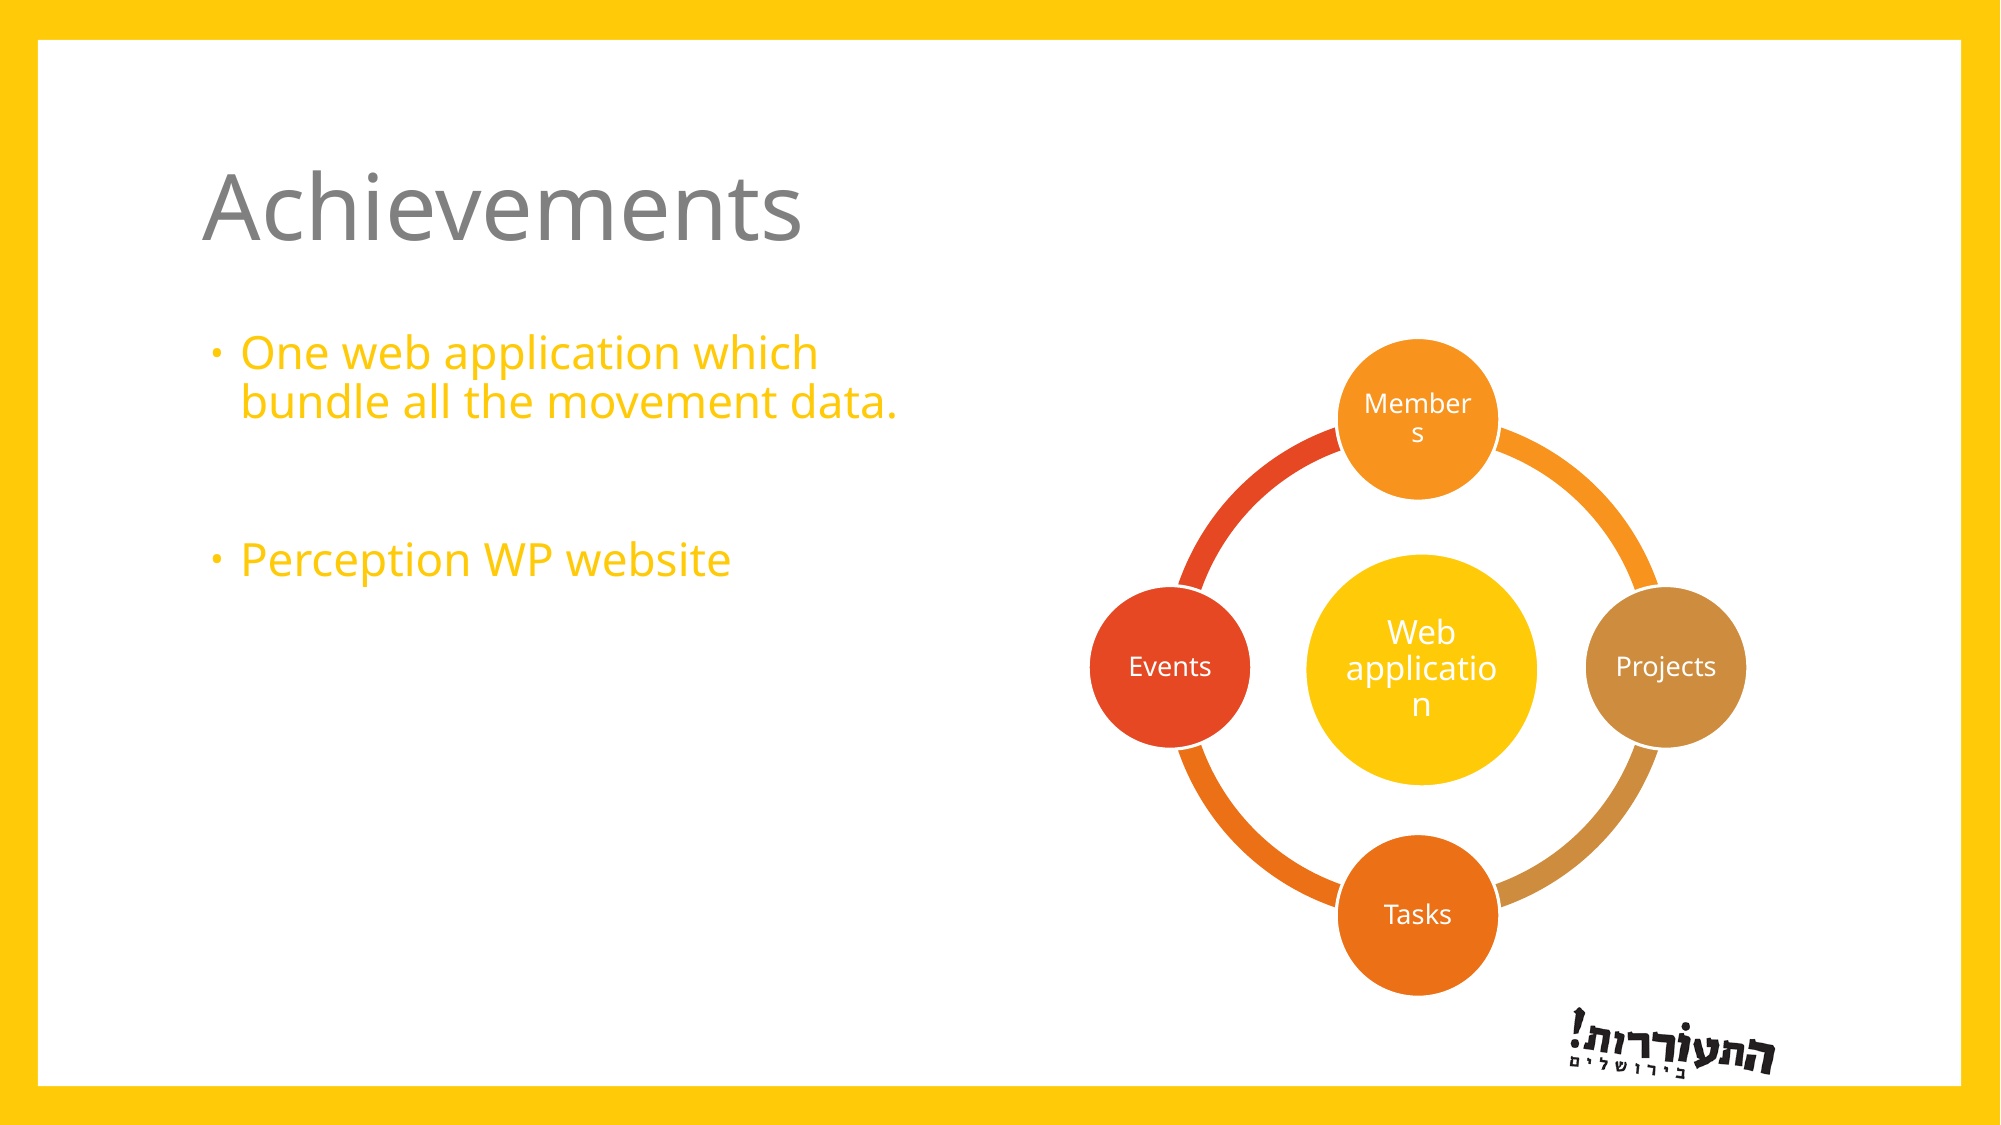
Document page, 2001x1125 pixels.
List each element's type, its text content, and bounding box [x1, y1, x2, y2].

title Achievements [187, 99, 1808, 323]
picture [1557, 998, 1783, 1094]
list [1027, 337, 1809, 998]
list One web application which bundle all the movement data. Perception WP website [187, 322, 968, 983]
